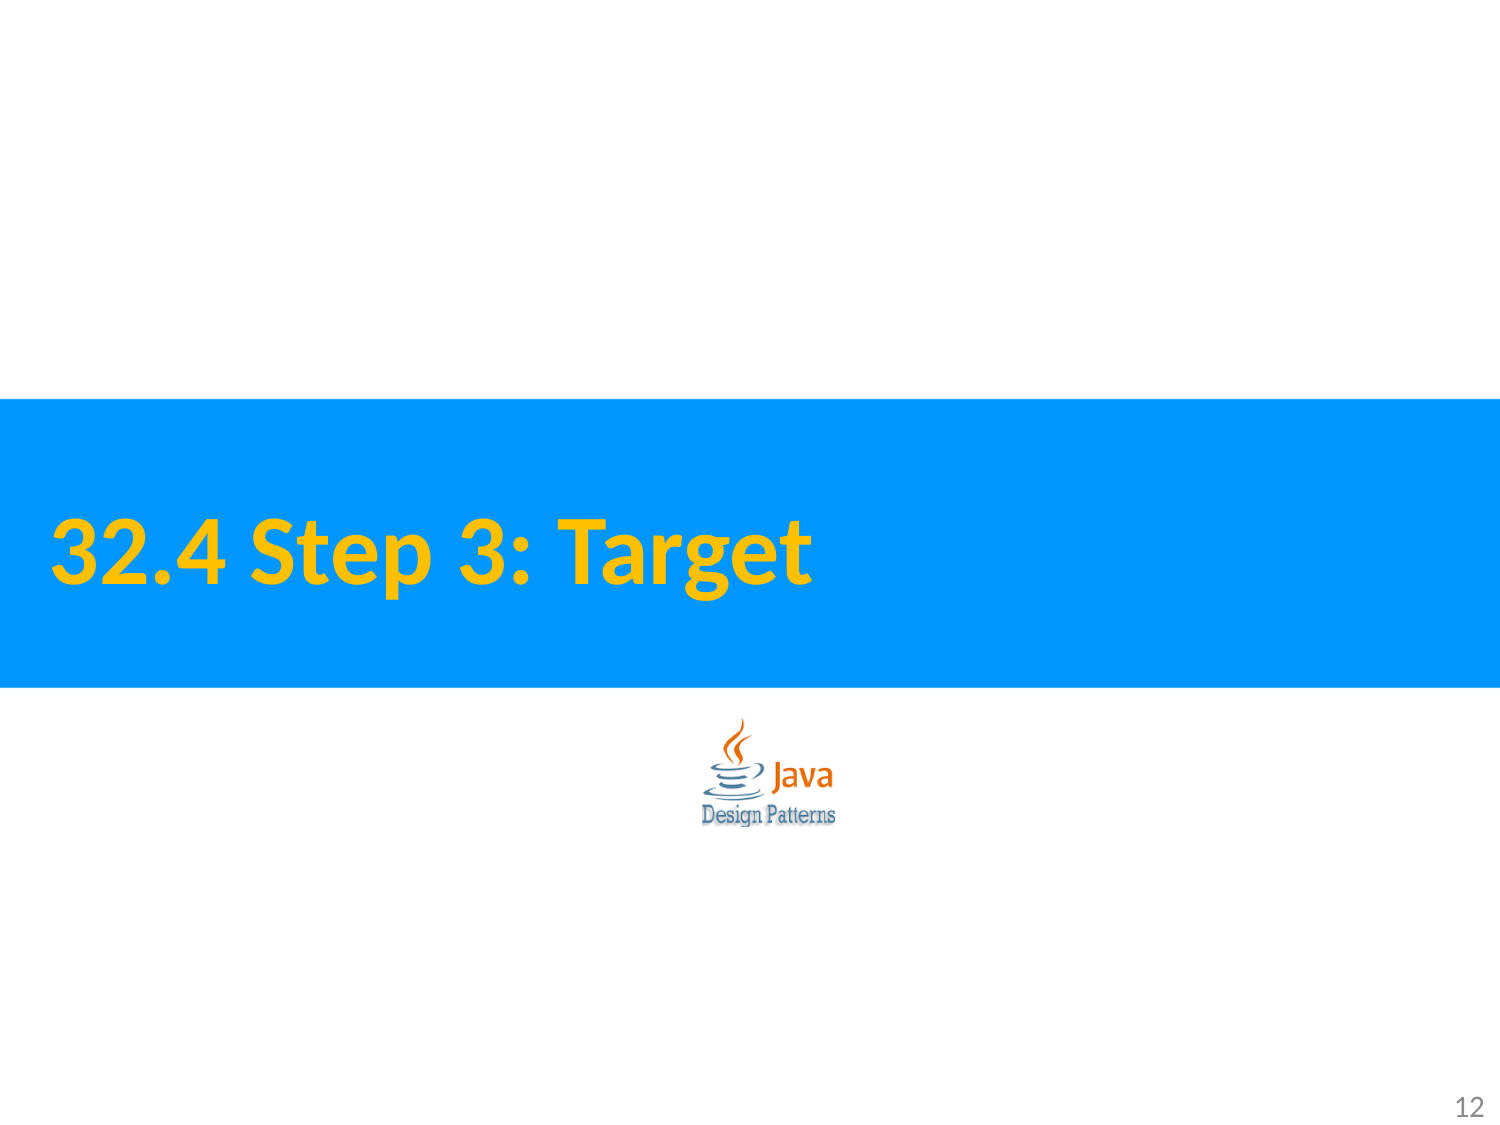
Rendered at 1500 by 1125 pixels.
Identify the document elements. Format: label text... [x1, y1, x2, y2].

text_box 32.4 Step 3: Target [33, 477, 1467, 612]
slide_number 12 [1162, 1074, 1500, 1125]
picture [0, 0, 1500, 1125]
